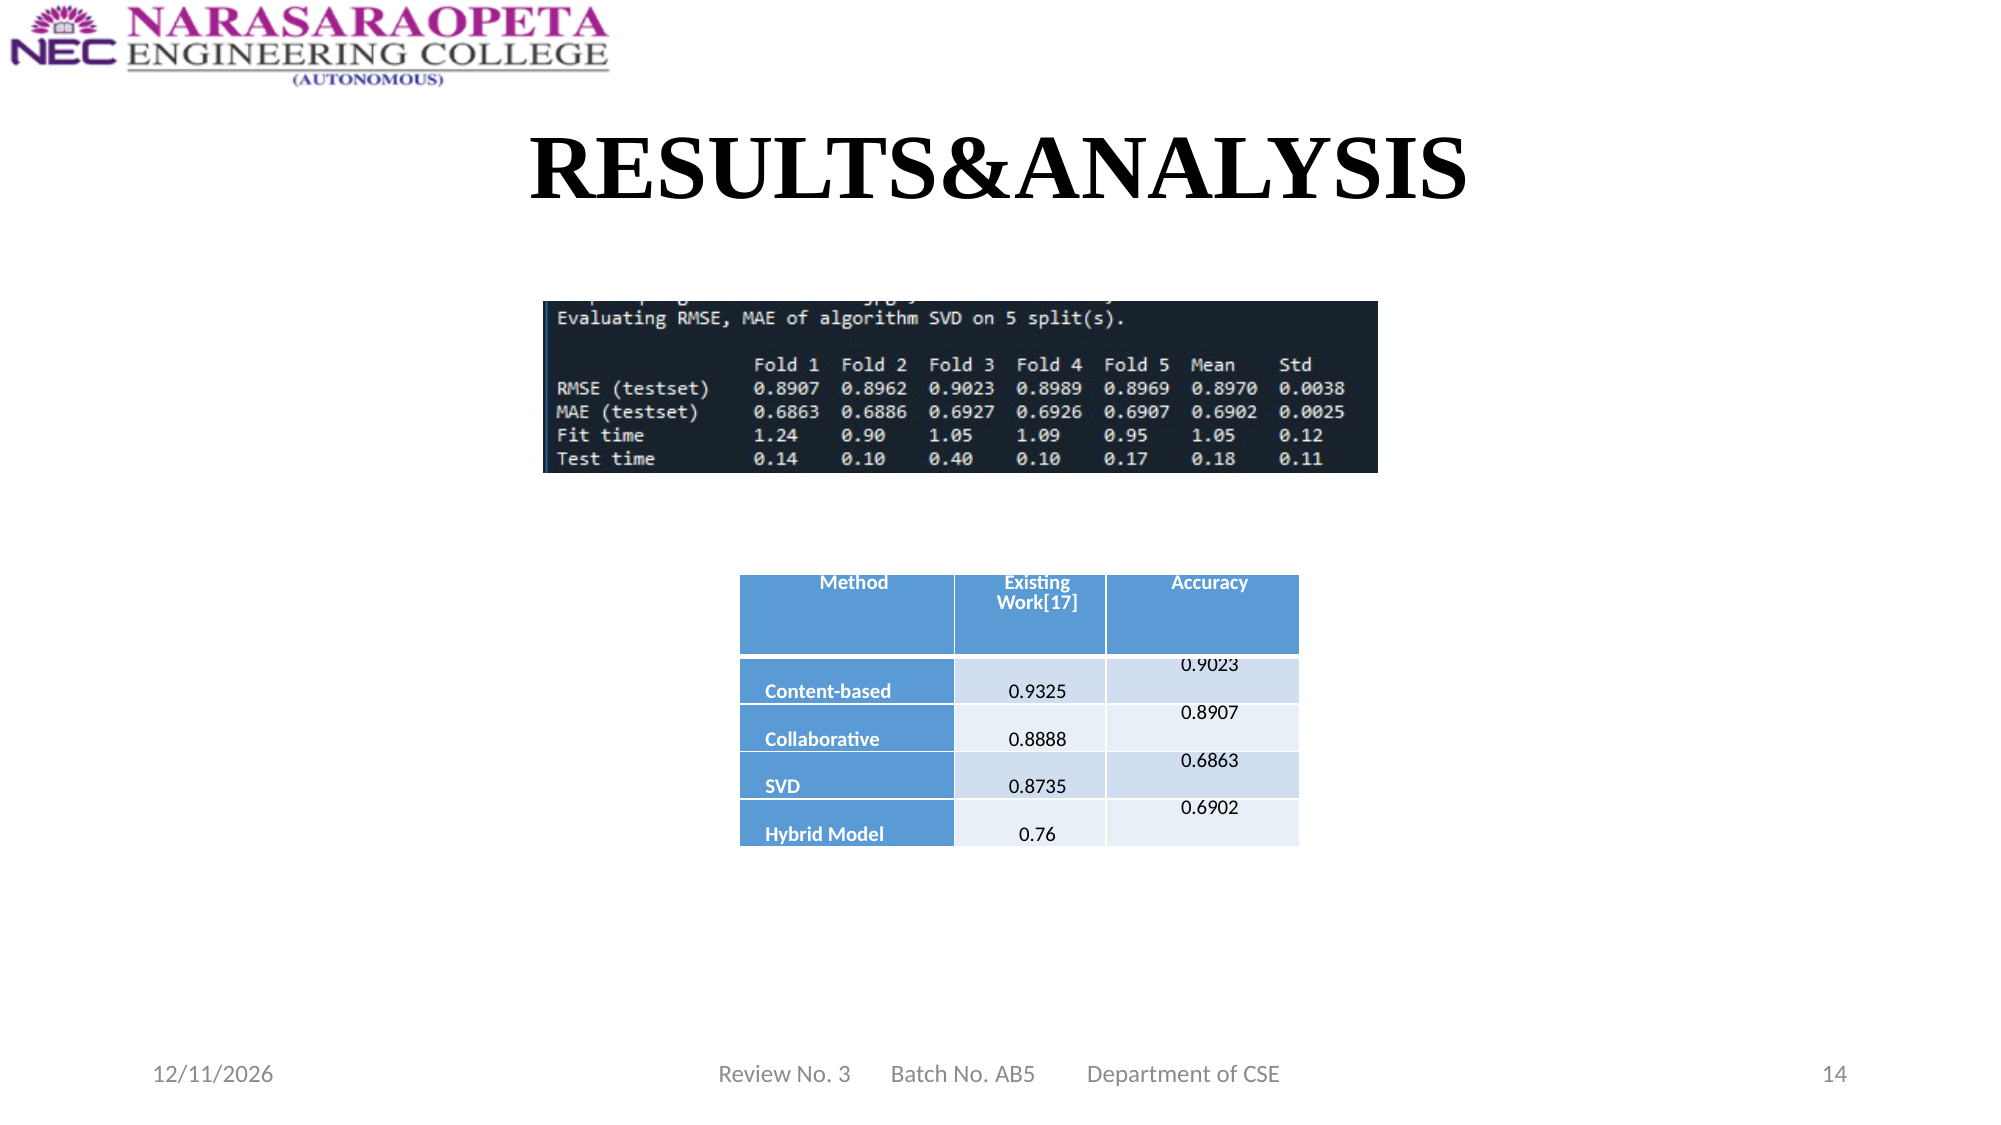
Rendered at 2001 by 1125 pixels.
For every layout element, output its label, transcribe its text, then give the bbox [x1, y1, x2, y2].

table_cell 0.6902 [1107, 800, 1299, 846]
table_cell 0.6863 [1107, 752, 1299, 798]
table_header Accuracy [1107, 575, 1299, 654]
table_cell Collaborative [740, 705, 954, 751]
table_cell 0.8888 [955, 705, 1105, 751]
title RESULTS&ANALYSIS [137, 59, 1863, 278]
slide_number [137, 1042, 588, 1103]
footer Review No. 3 Batch No. AB5 Department of CSE [662, 1042, 1338, 1103]
table_cell 0.9325 [955, 659, 1105, 703]
table_cell 0.76 [955, 800, 1105, 846]
table_cell Content-based [740, 659, 954, 703]
picture [0, 0, 1280, 719]
table_header Existing Work[17] [955, 575, 1105, 654]
table_cell Hybrid Model [740, 800, 954, 846]
table_header Method [740, 575, 954, 654]
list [542, 300, 1378, 473]
table_cell 0.9023 [1107, 659, 1299, 703]
table_cell 0.8907 [1107, 705, 1299, 751]
slide_number 14 [1412, 1042, 1863, 1103]
table_cell 0.8735 [955, 752, 1105, 798]
table_cell SVD [740, 752, 954, 798]
